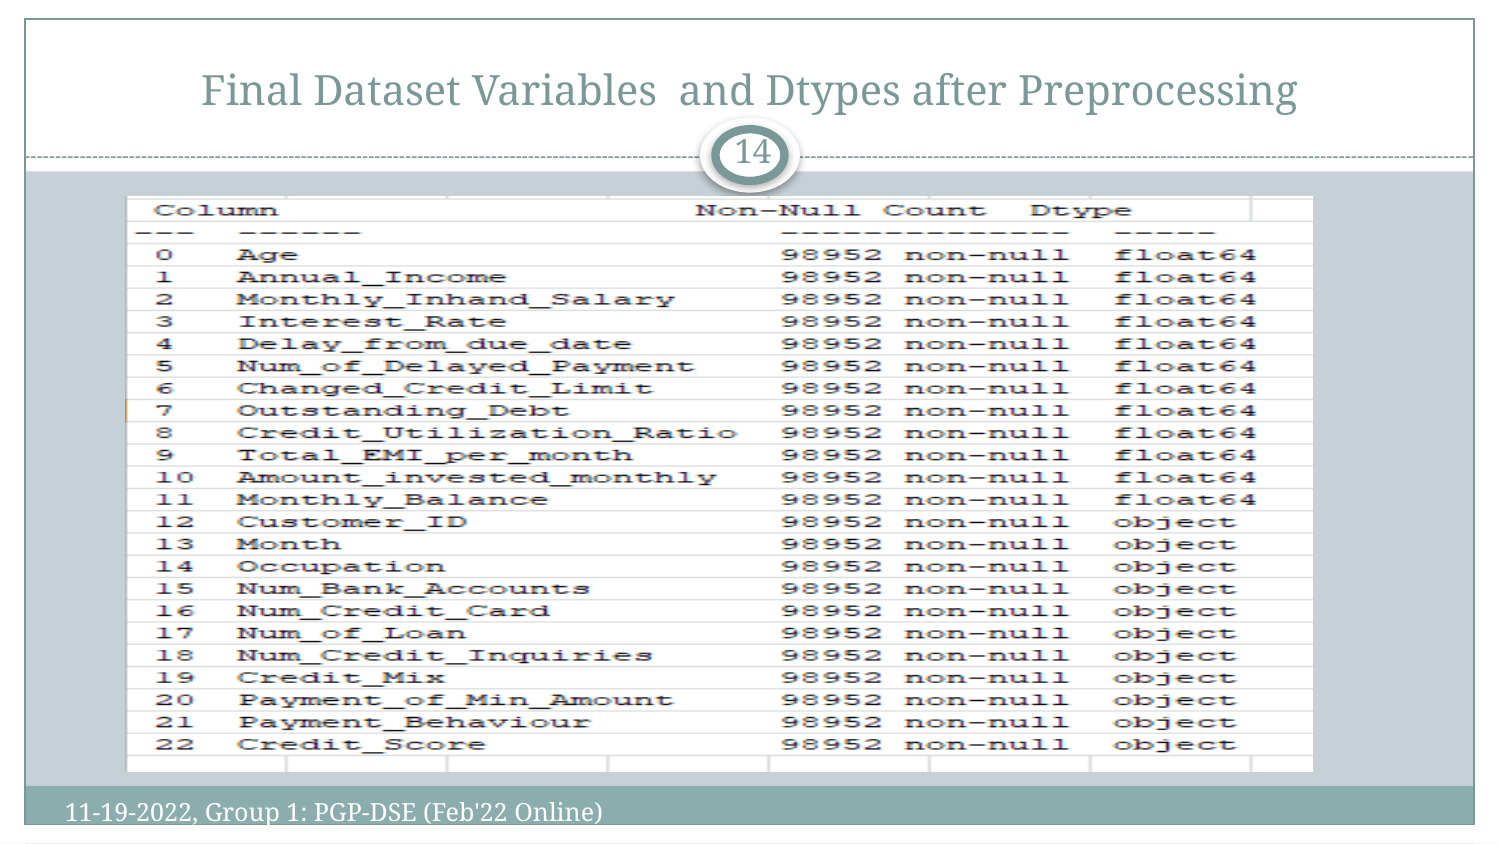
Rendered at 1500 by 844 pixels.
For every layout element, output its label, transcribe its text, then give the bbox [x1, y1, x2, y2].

title Final Dataset Variables and Dtypes after Preprocessing [49, 28, 1450, 122]
slide_number 14 [715, 126, 791, 181]
footer 11-19-2022, Group 1: PGP-DSE (Feb'22 Online) [50, 788, 638, 834]
picture [124, 196, 1313, 773]
